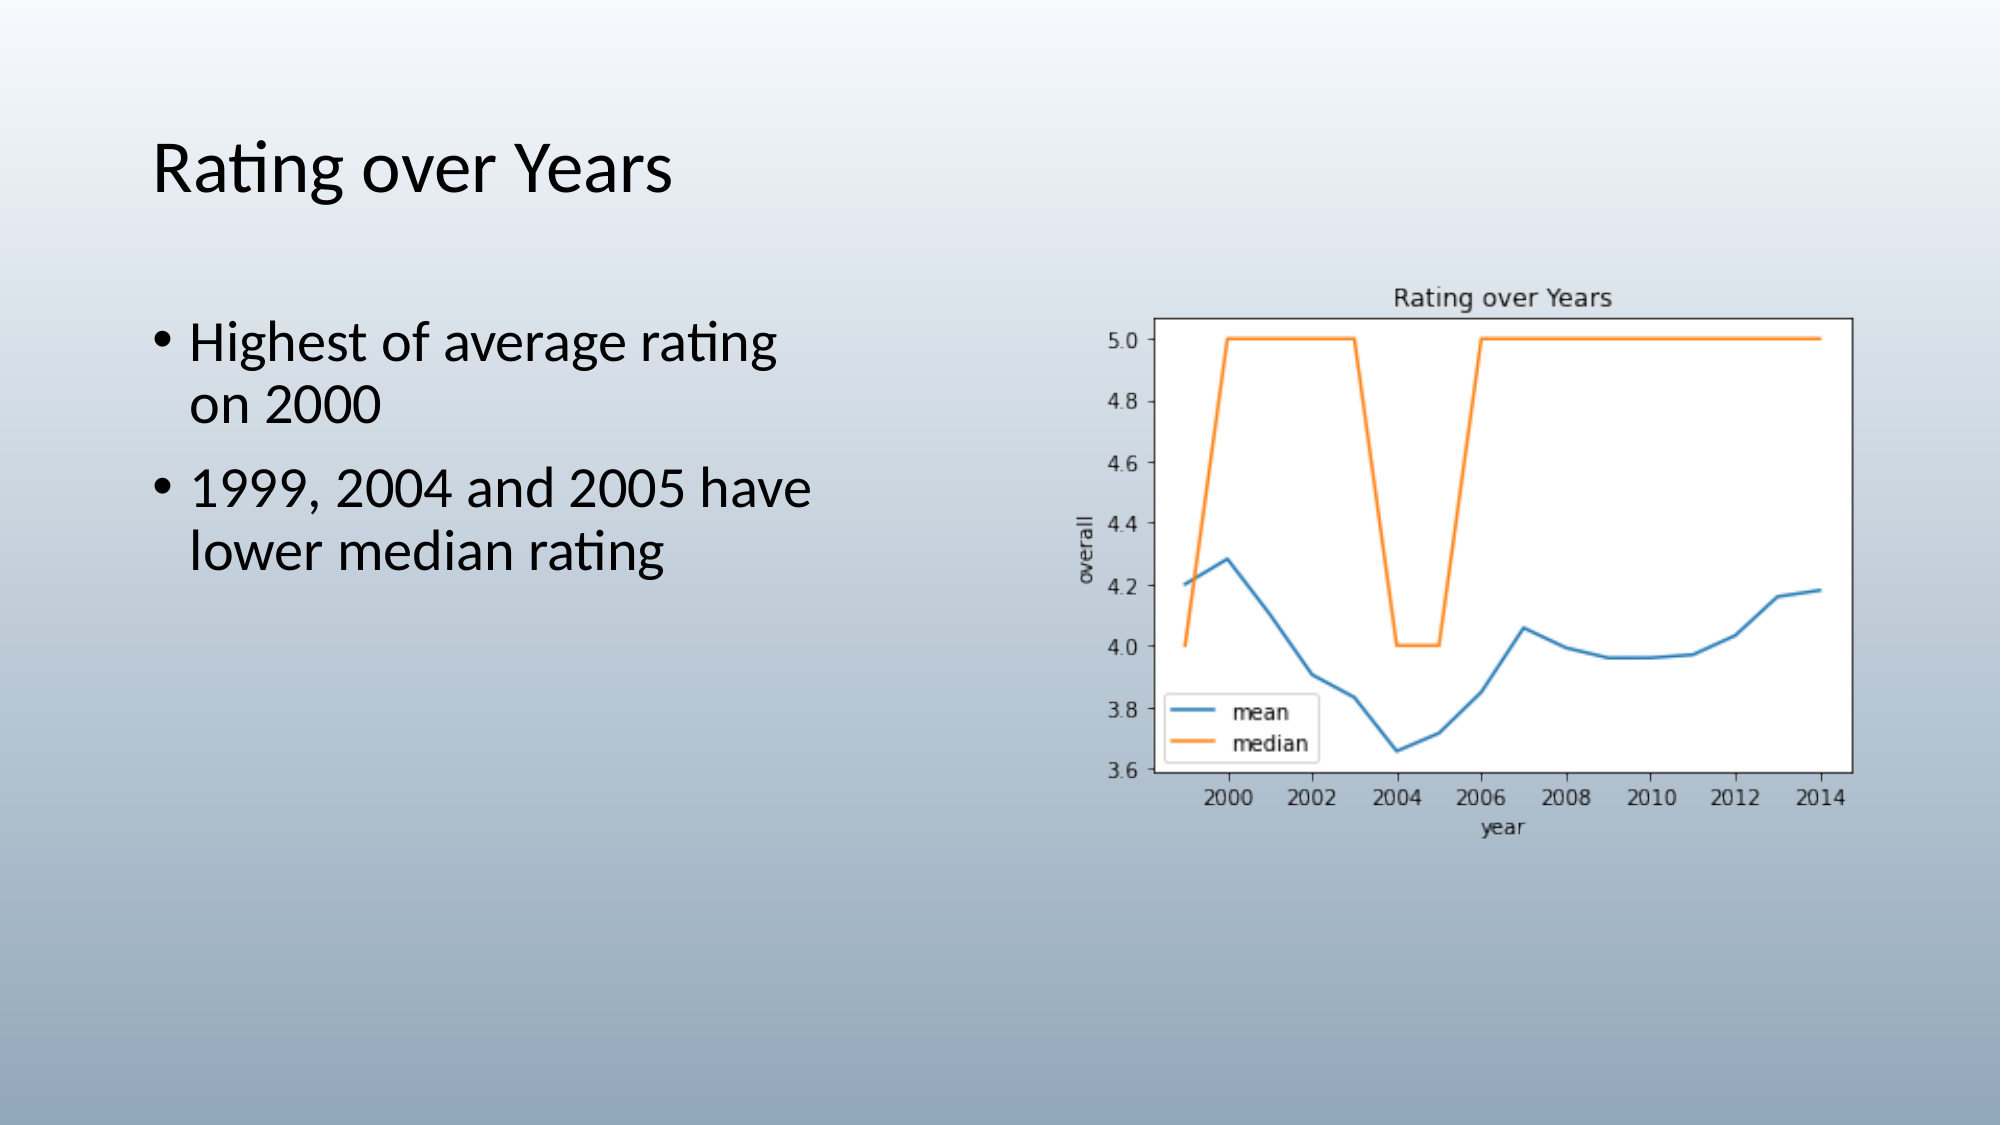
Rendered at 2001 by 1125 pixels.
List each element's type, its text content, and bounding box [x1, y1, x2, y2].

title Rating over Years [137, 59, 1863, 278]
list Highest of average rating on 2000 1999, 2004 and 2005 have lower median rating [137, 303, 839, 1017]
picture [1062, 272, 1867, 853]
